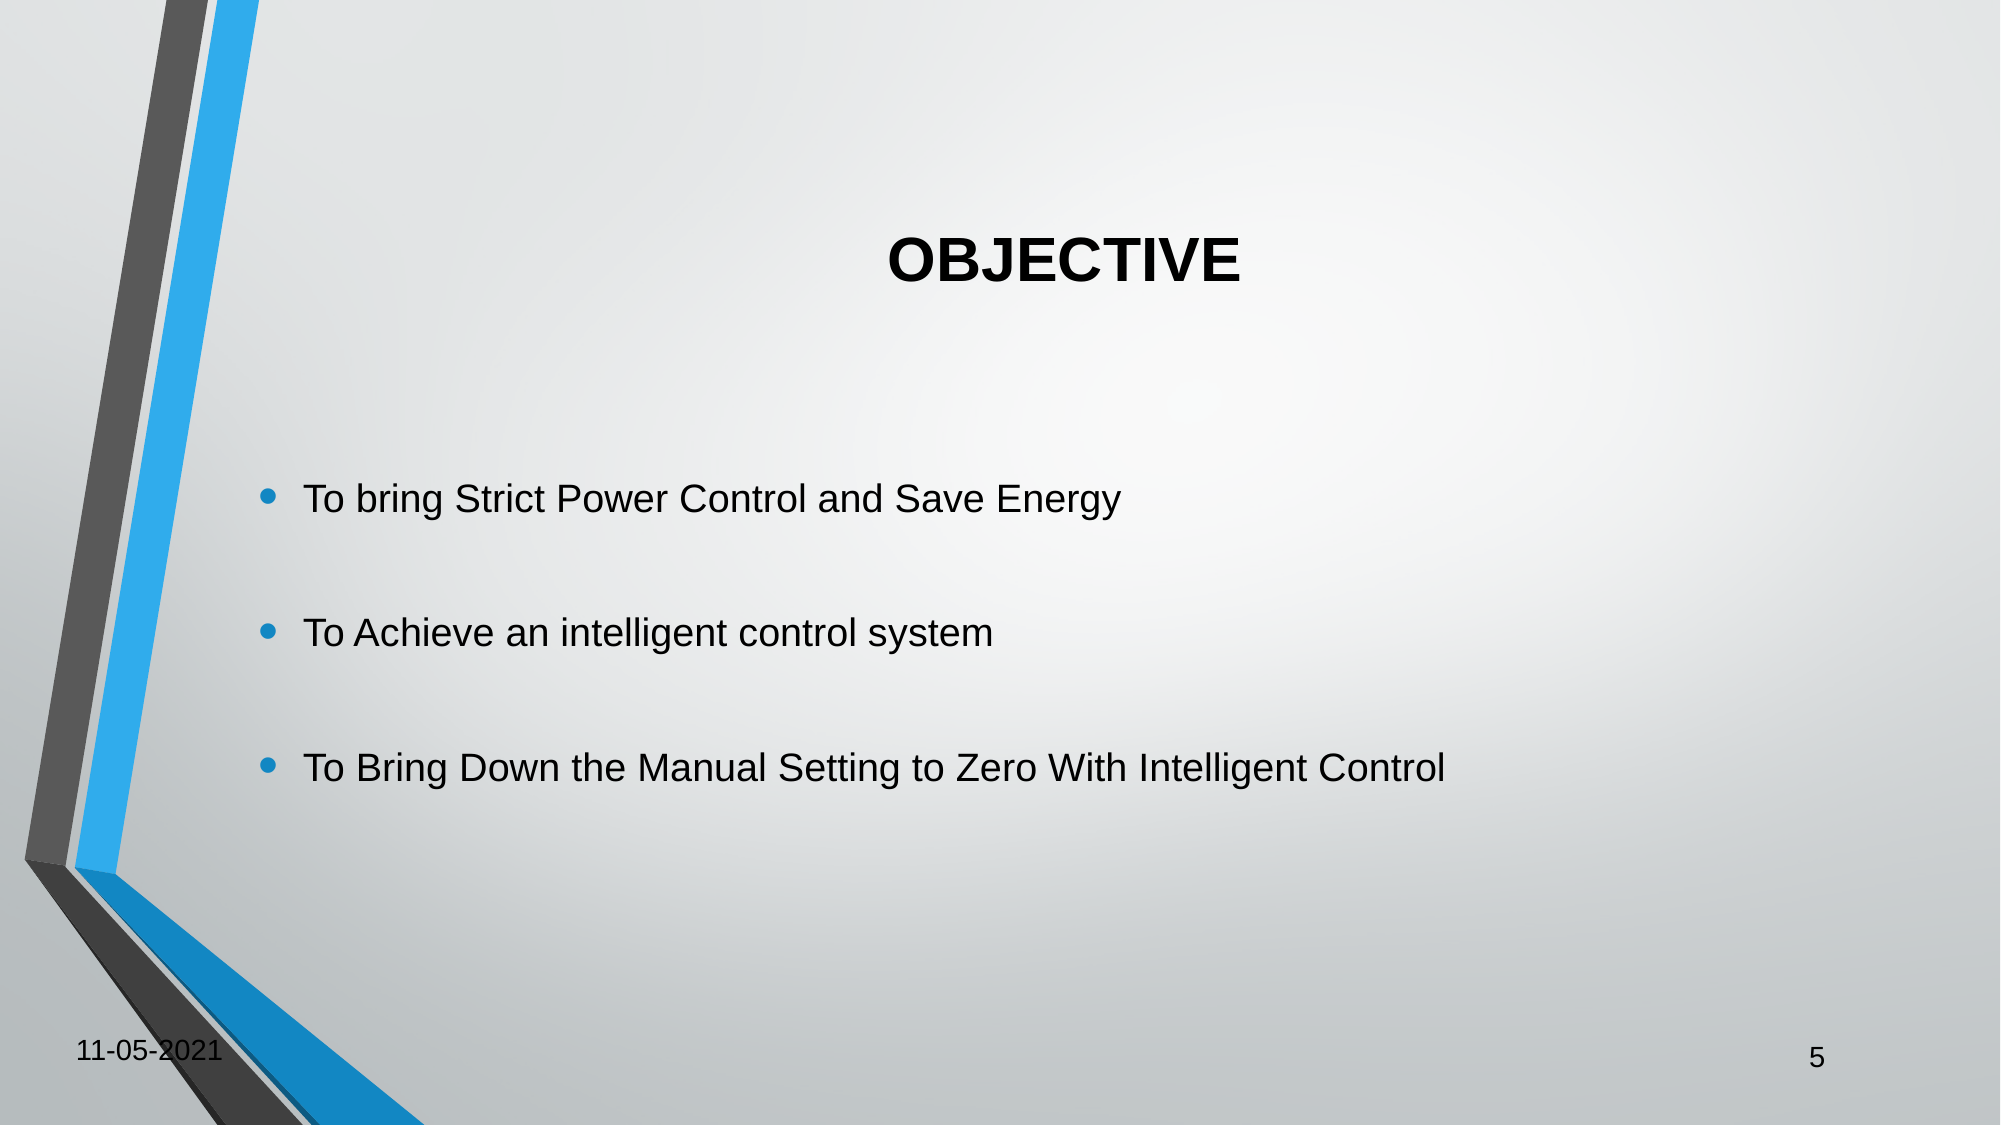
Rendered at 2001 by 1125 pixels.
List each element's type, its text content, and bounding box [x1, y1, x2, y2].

list To bring Strict Power Control and Save Energy To Achieve an intelligent control system To Bring Down the Manual Setting to Zero With Intelligent Control [243, 464, 1873, 797]
title OBJECTIVE [243, 112, 1887, 400]
slide_number 5 [1749, 1025, 1841, 1087]
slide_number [60, 1018, 324, 1081]
